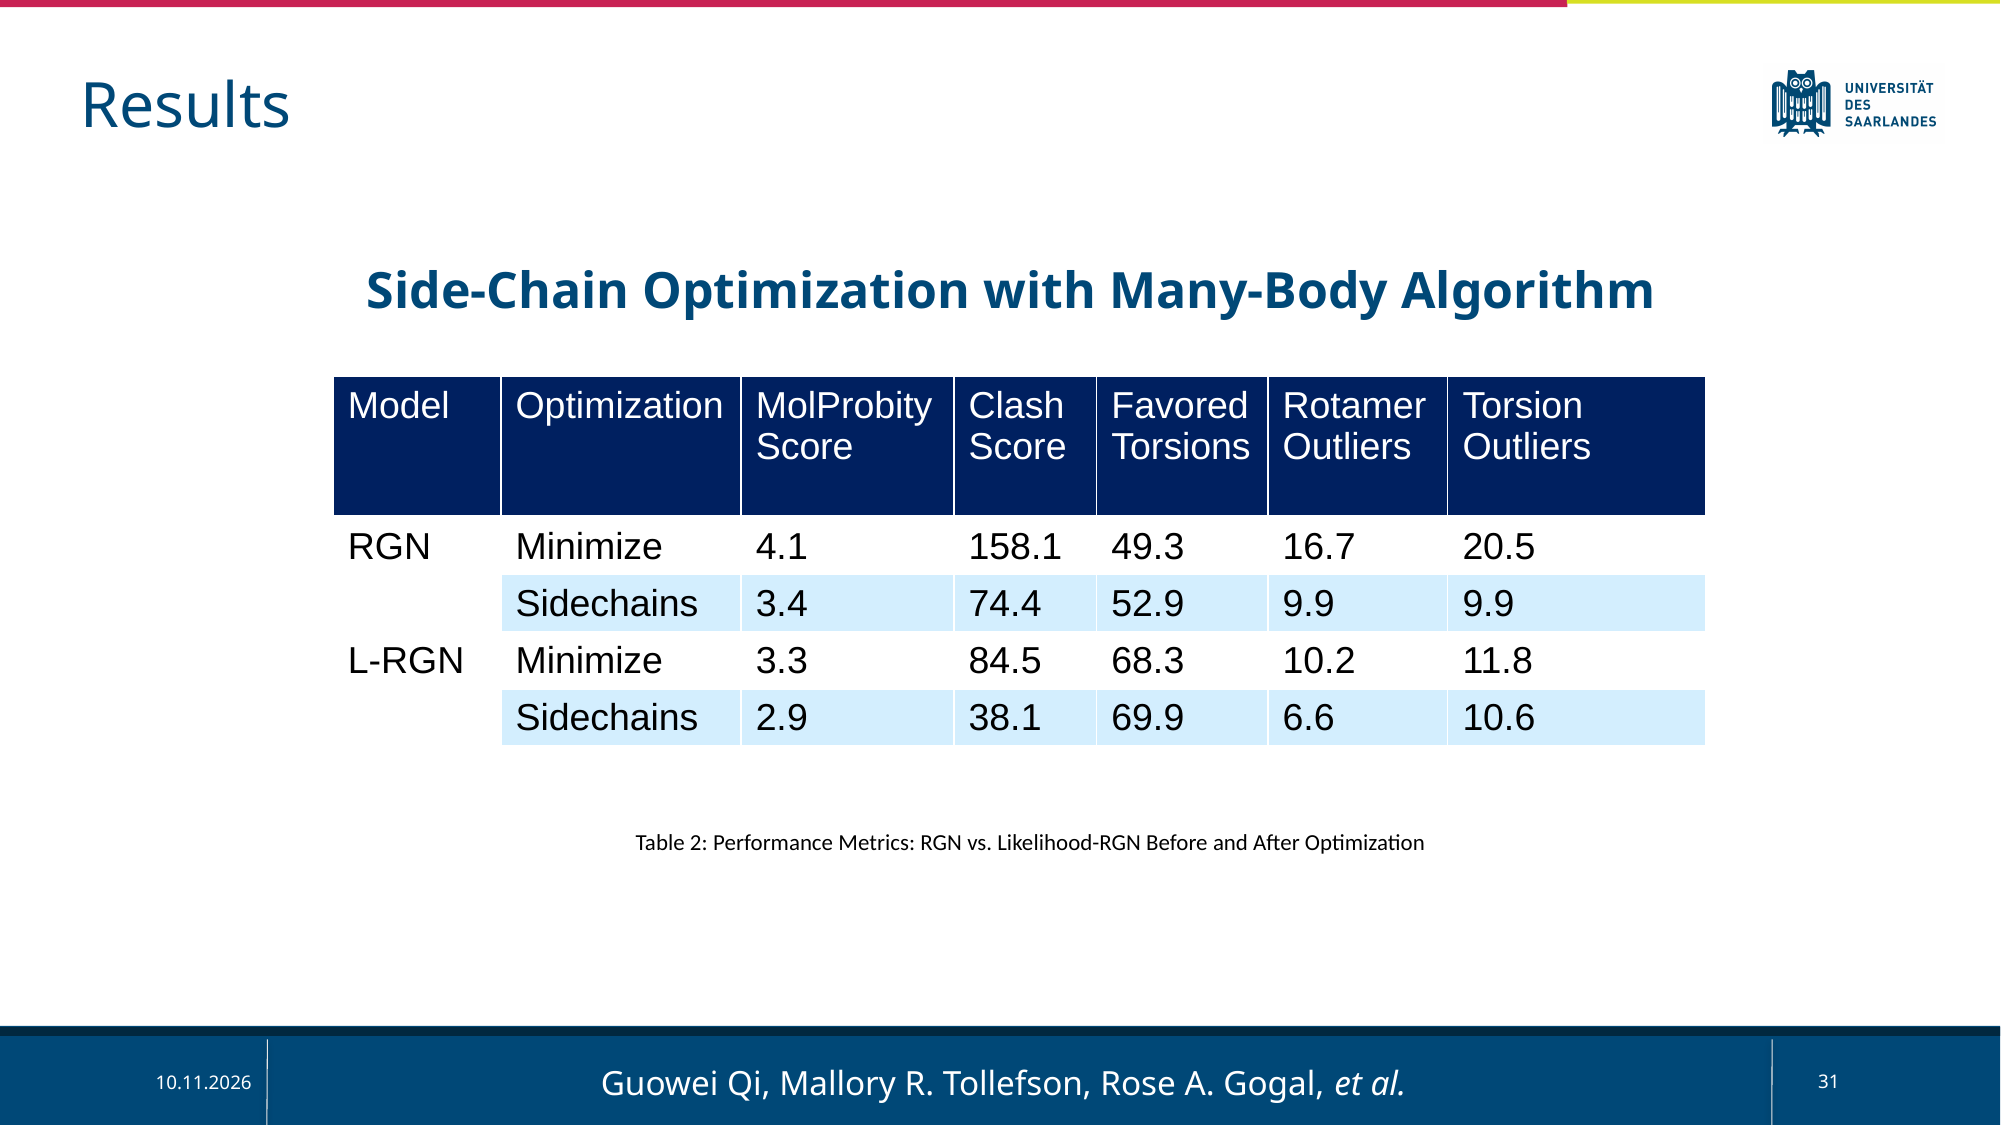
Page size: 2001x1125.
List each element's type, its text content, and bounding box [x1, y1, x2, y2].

table_cell Sidechains [502, 575, 740, 631]
table_header MolProbity Score [742, 377, 953, 515]
table_cell 2.9 [742, 690, 953, 745]
table_cell 38.1 [955, 690, 1096, 745]
table_cell Minimize [502, 520, 740, 574]
table_cell 10.2 [1269, 633, 1447, 688]
table_cell L-RGN [334, 633, 500, 745]
table_cell RGN [334, 520, 500, 631]
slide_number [65, 1053, 267, 1113]
list Results [65, 57, 1520, 170]
table_cell Sidechains [502, 690, 740, 745]
table_cell 158.1 [955, 520, 1096, 574]
table_header Optimization [502, 377, 740, 515]
table_cell 16.7 [1269, 520, 1447, 574]
table_cell 6.6 [1269, 690, 1447, 745]
table_cell 20.5 [1448, 520, 1705, 574]
list Side-Chain Optimization with Many-Body Algorithm [267, 221, 1771, 959]
table_header Rotamer Outliers [1269, 377, 1447, 515]
table_cell Minimize [502, 633, 740, 688]
footer Guowei Qi, Mallory R. Tollefson, Rose A. Gogal, et al. [266, 1052, 1741, 1113]
table_cell 74.4 [955, 575, 1096, 631]
table_header Favored Torsions [1097, 377, 1267, 515]
table_cell 9.9 [1269, 575, 1447, 631]
table_header Torsion Outliers [1448, 377, 1705, 515]
table_cell 9.9 [1448, 575, 1705, 631]
table_header Model [334, 377, 500, 515]
table_cell 11.8 [1448, 633, 1705, 688]
table_cell 69.9 [1097, 690, 1267, 745]
table_header Clash Score [955, 377, 1096, 515]
picture [1763, 63, 1945, 144]
table_cell 84.5 [955, 633, 1096, 688]
slide_number 31 [1803, 1052, 2000, 1113]
table_cell 4.1 [742, 520, 953, 574]
table_cell 10.6 [1448, 690, 1705, 745]
table_cell 49.3 [1097, 520, 1267, 574]
table_cell 68.3 [1097, 633, 1267, 688]
table_cell 3.4 [742, 575, 953, 631]
table_cell 3.3 [742, 633, 953, 688]
text_box Table 2: Performance Metrics: RGN vs. Likelihood-RGN Before and After Optimization [620, 820, 1770, 863]
table_cell 52.9 [1097, 575, 1267, 631]
